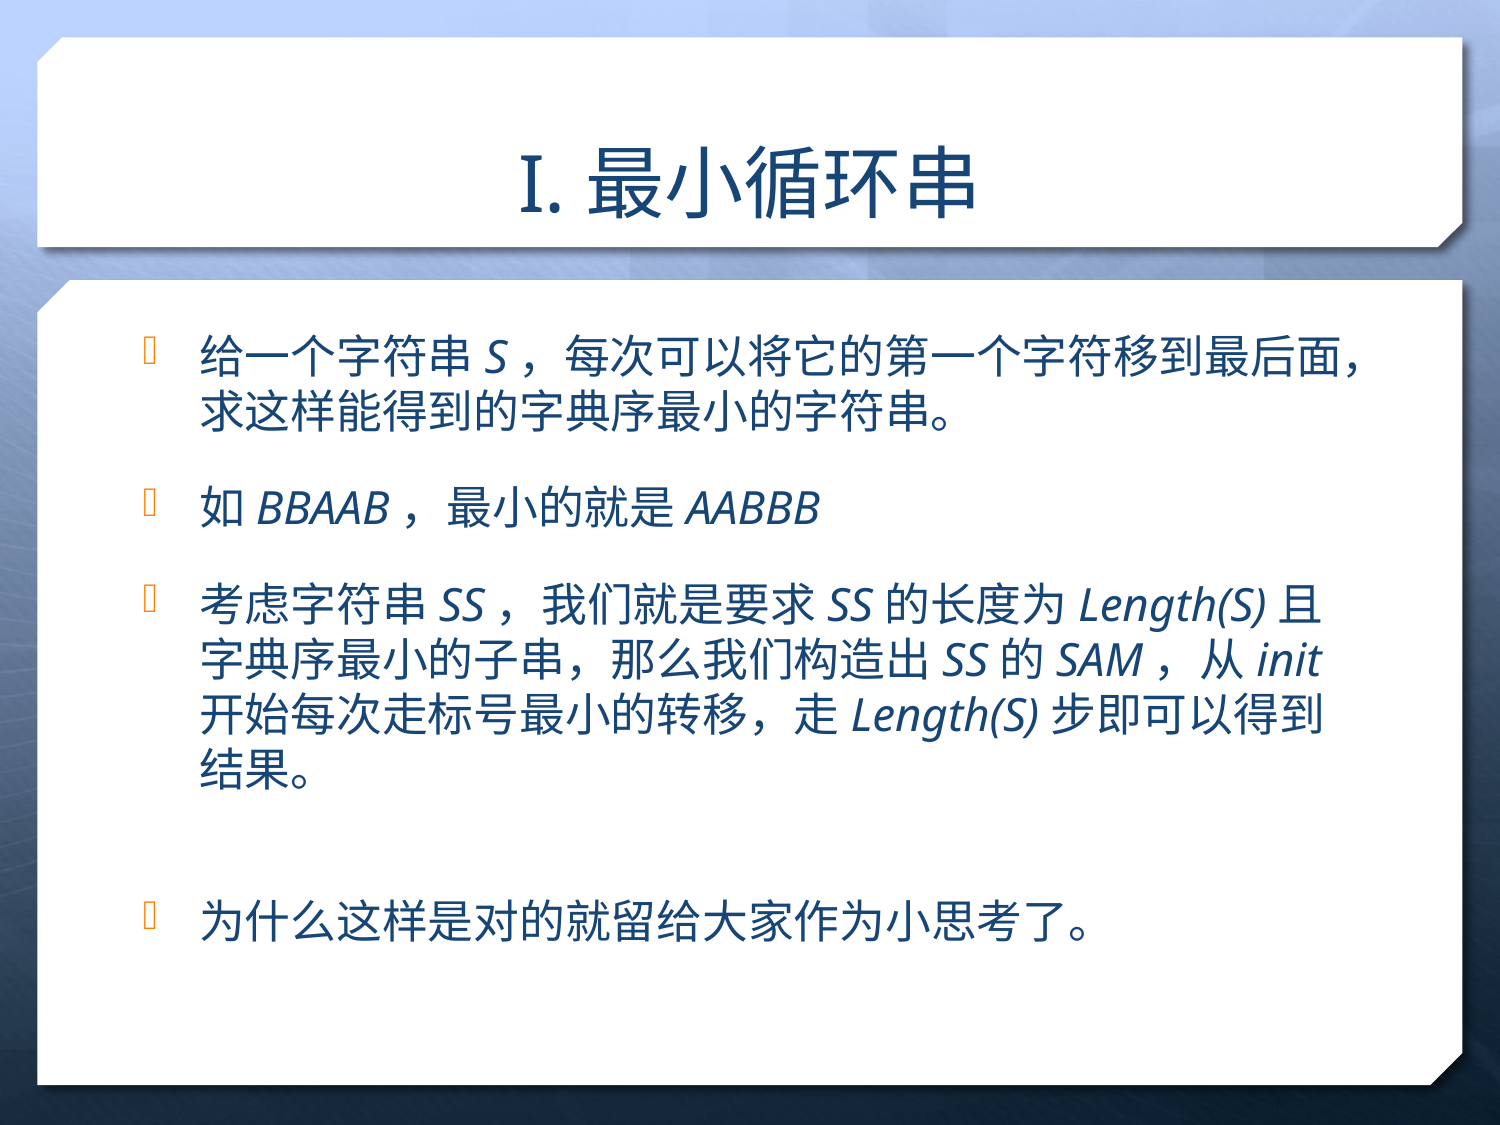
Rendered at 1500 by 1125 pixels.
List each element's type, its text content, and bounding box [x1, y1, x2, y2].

list 给一个字符串S，每次可以将它的第一个字符移到最后面，求这样能得到的字典序最小的字符串。 如BBAAB，最小的就是AABBB 考虑字符串SS，我们就是要求SS的长度为Length(S)且字典序最小的子串，那么我们构造出SS的SAM，从init开始每次走标号最小的转移，走Length(S)步即可以得到结果。 为什么这样是对的就留给大家作为小思考了。 [127, 319, 1372, 978]
title I.最小循环串 [127, 48, 1372, 236]
